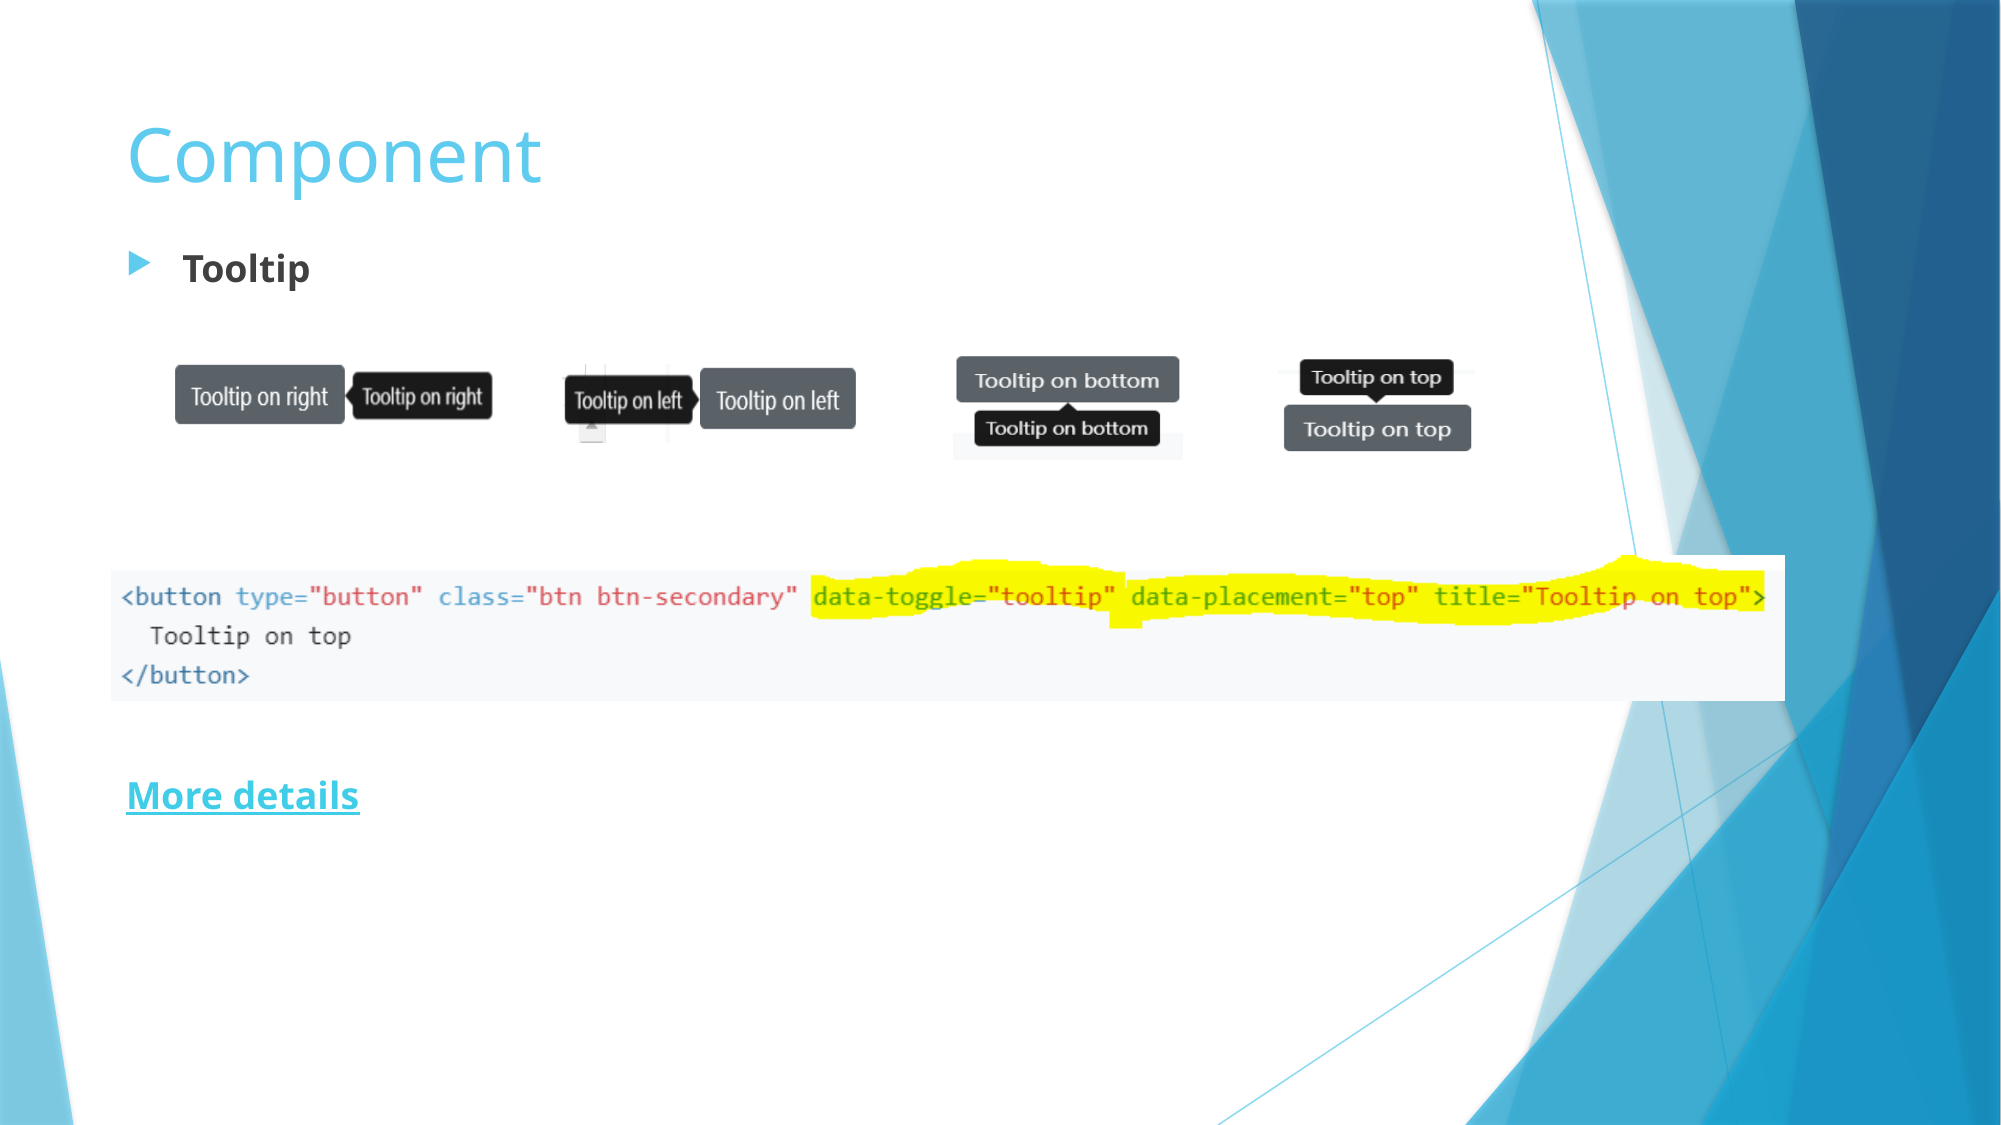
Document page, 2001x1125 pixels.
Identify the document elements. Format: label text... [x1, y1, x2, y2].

picture [172, 353, 502, 443]
picture [561, 363, 859, 443]
picture [953, 349, 1184, 460]
title Component [111, 99, 1522, 222]
list Tooltip More details [111, 713, 1522, 874]
list Tooltip More details [111, 237, 1522, 553]
picture [110, 555, 1786, 702]
picture [1278, 353, 1475, 467]
